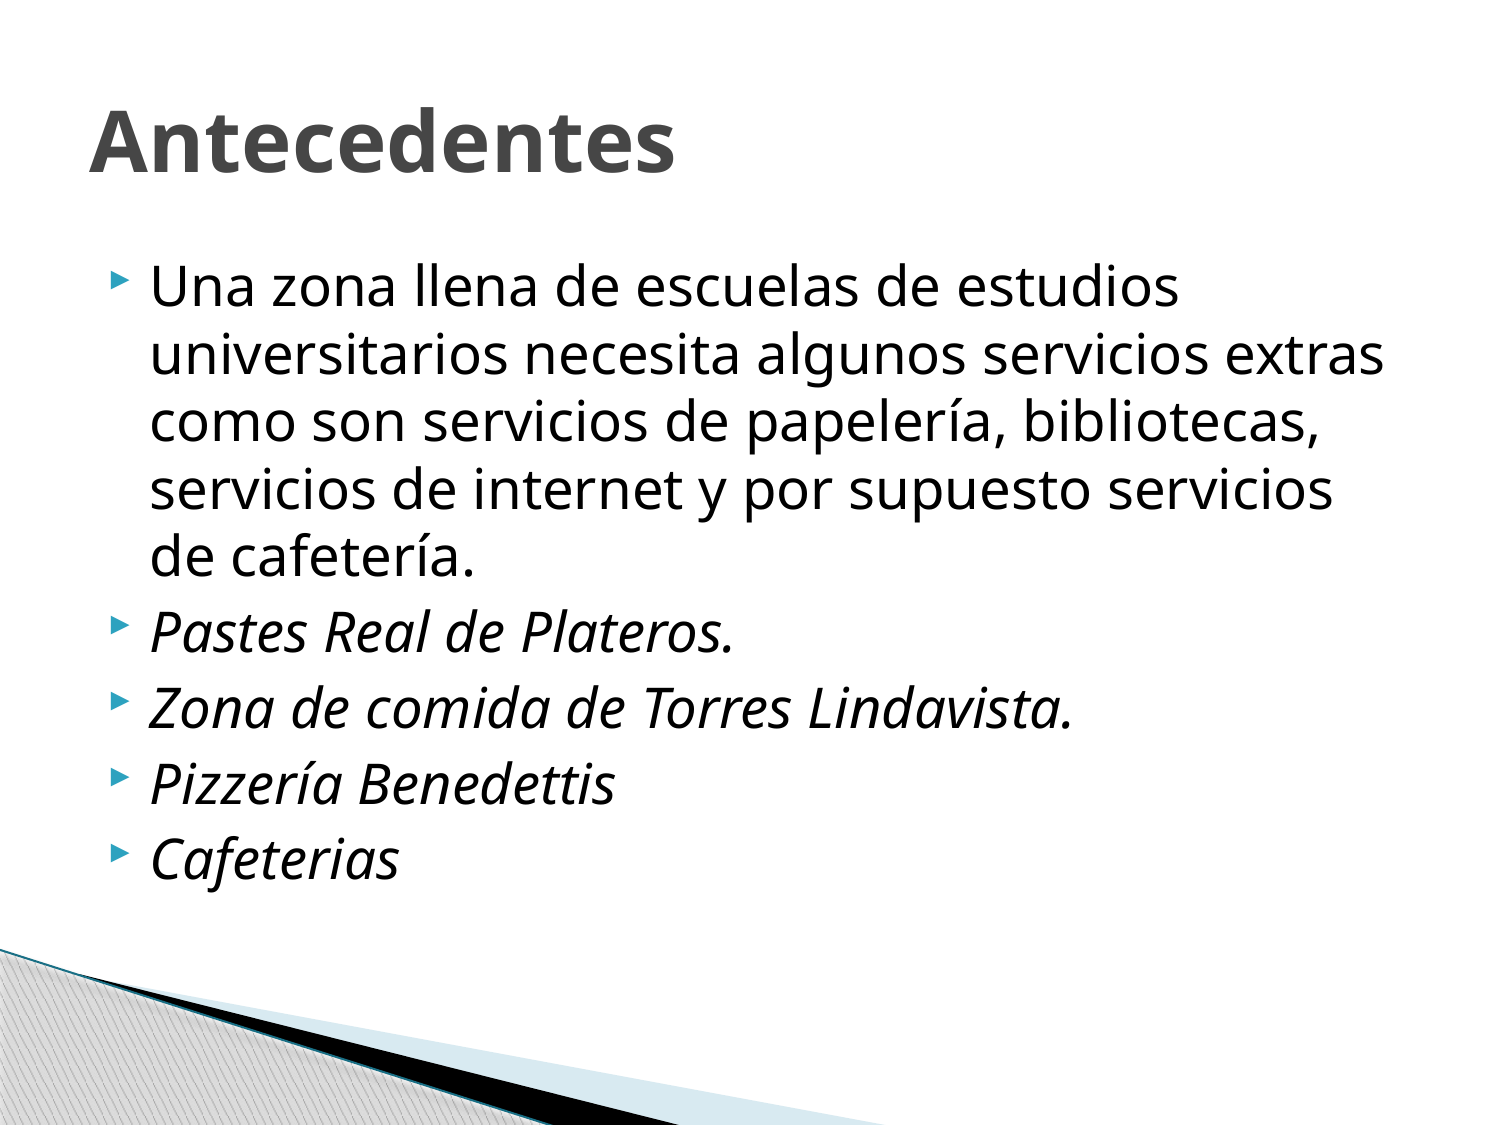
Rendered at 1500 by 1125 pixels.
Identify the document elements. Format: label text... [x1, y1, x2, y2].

title Antecedentes [75, 45, 1425, 233]
list Una zona llena de escuelas de estudios universitarios necesita algunos servicios extras como son servicios de papelería, bibliotecas, servicios de internet y por supuesto servicios de cafetería. Pastes Real de Plateros. Zona de comida de Torres Lindavista. Pizzería Benedettis Cafeterias [75, 243, 1425, 986]
